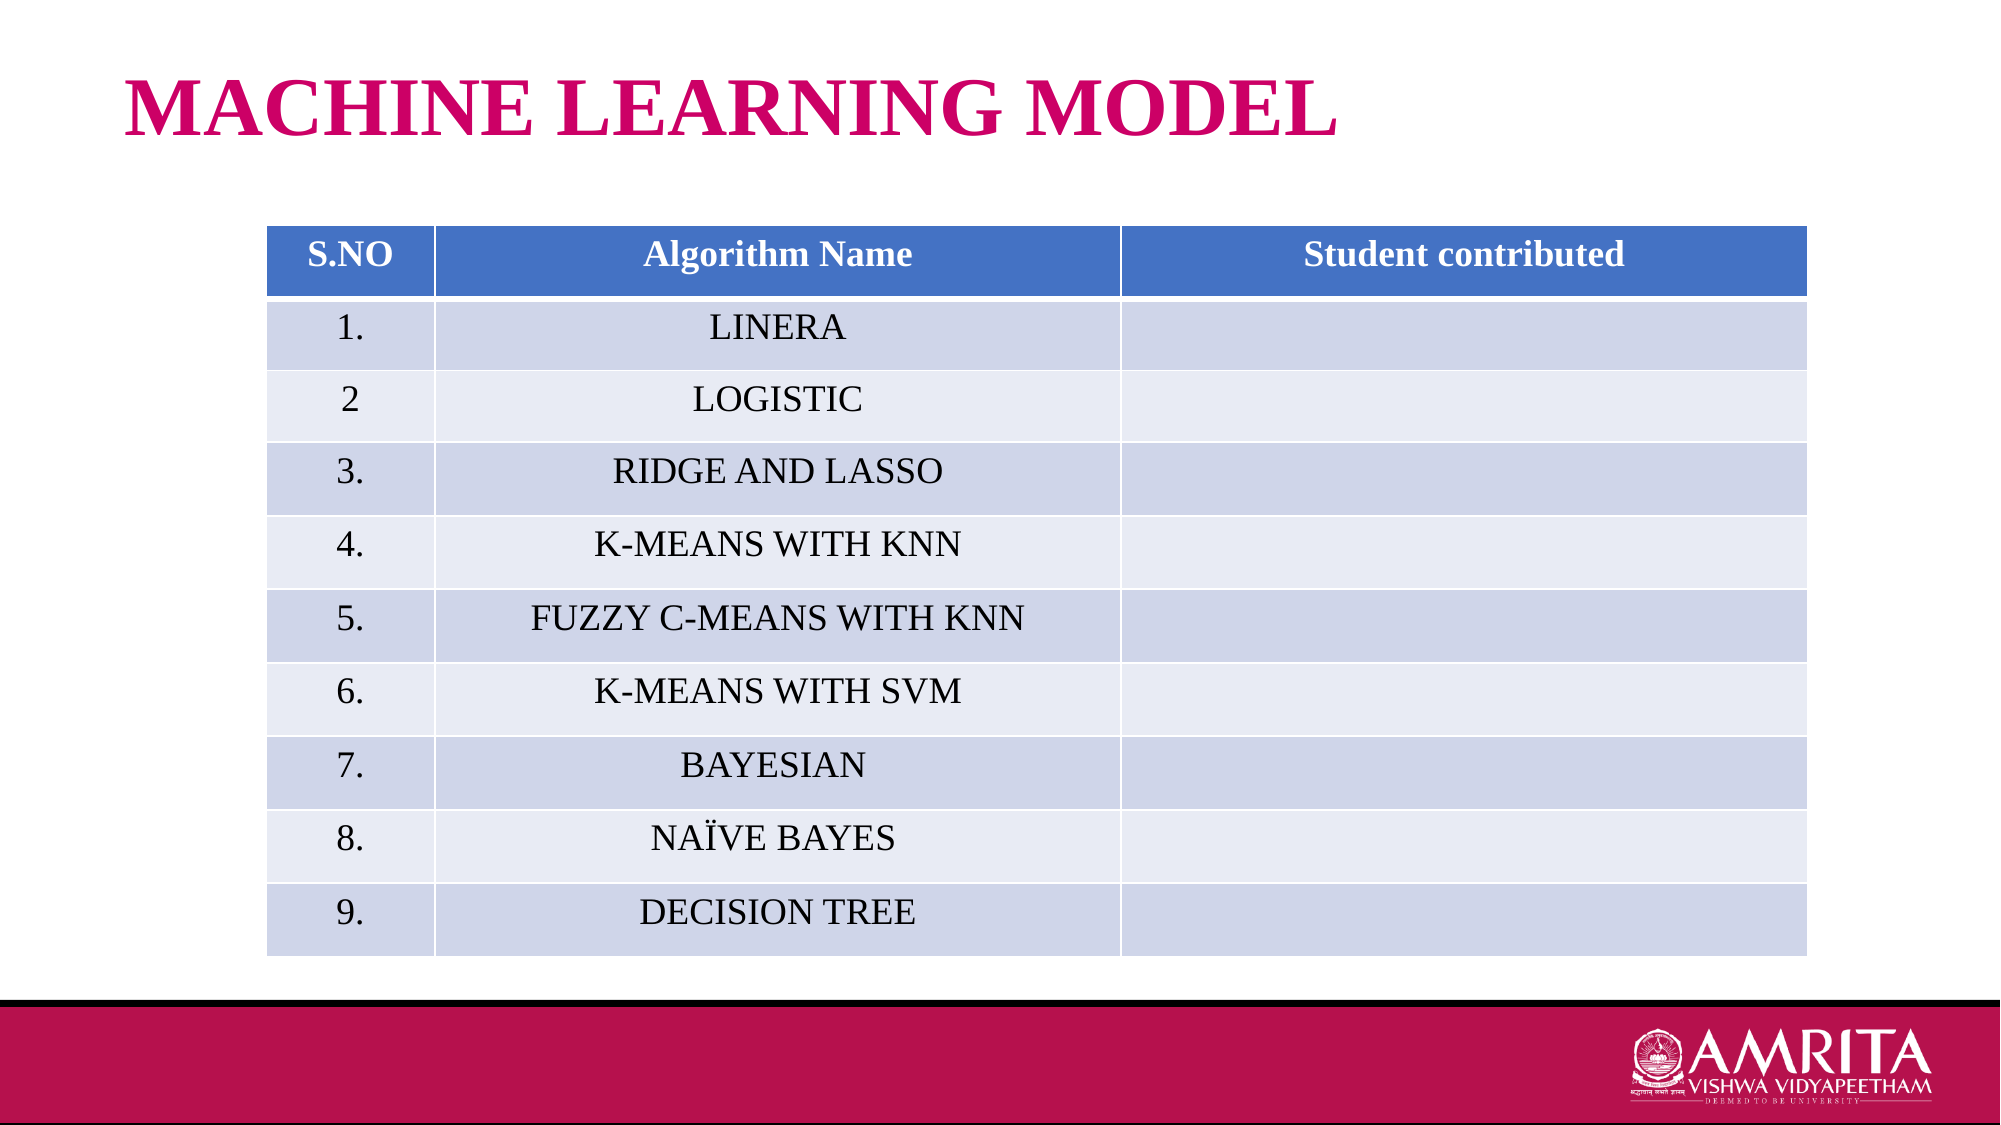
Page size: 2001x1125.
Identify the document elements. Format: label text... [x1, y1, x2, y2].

table_header S.NO [267, 226, 434, 296]
table_cell [1122, 664, 1807, 735]
table_cell 6. [267, 664, 434, 735]
table_header Algorithm Name [436, 226, 1120, 296]
title MACHINE LEARNING MODEL [109, 52, 1835, 165]
table_cell 2 [267, 371, 434, 441]
table_cell LOGISTIC [436, 371, 1120, 441]
table_cell [1122, 811, 1807, 882]
table_cell 7. [267, 737, 434, 809]
table_cell LINERA [436, 302, 1120, 370]
table_cell [1122, 371, 1807, 441]
table_cell DECISION TREE [436, 884, 1120, 956]
picture [1622, 1011, 1940, 1113]
table_cell 8. [267, 811, 434, 882]
table_cell 3. [267, 443, 434, 515]
table_cell 9. [267, 884, 434, 956]
table_cell NAÏVE BAYES [436, 811, 1120, 882]
table_cell [1122, 884, 1807, 956]
table_cell 1. [267, 302, 434, 370]
table_cell [1122, 590, 1807, 662]
table_cell 4. [267, 517, 434, 588]
table_cell K-MEANS WITH SVM [436, 664, 1120, 735]
table_cell [1122, 737, 1807, 809]
table_cell [1122, 443, 1807, 515]
table_cell 5. [267, 590, 434, 662]
table_cell RIDGE AND LASSO [436, 443, 1120, 515]
table_header Student contributed [1122, 226, 1807, 296]
table_cell [1122, 517, 1807, 588]
table_cell BAYESIAN [436, 737, 1120, 809]
table_cell FUZZY C-MEANS WITH KNN [436, 590, 1120, 662]
table_cell K-MEANS WITH KNN [436, 517, 1120, 588]
table_cell [1122, 302, 1807, 370]
